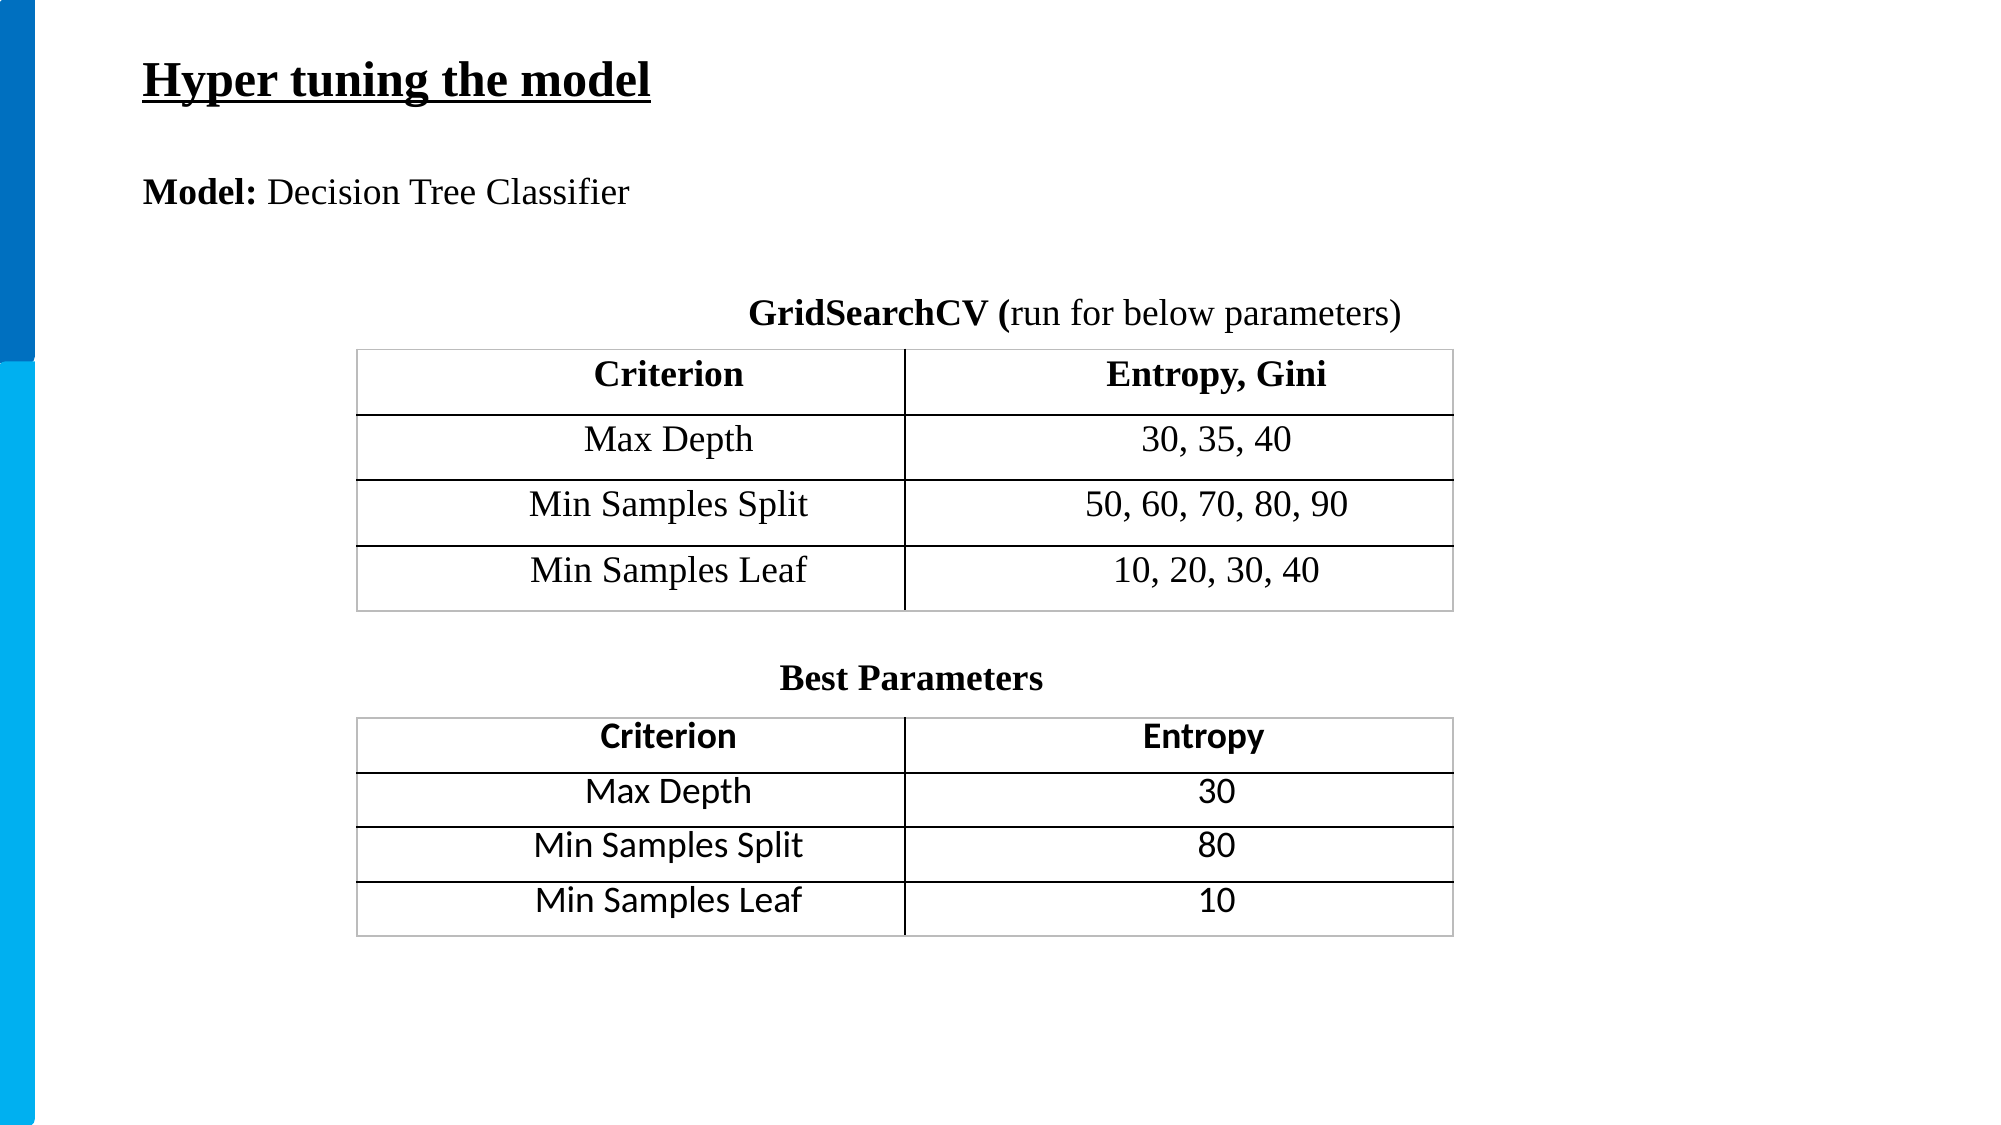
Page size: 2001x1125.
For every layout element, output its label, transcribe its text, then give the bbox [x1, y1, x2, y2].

table_cell Min Samples Leaf [358, 547, 904, 610]
table_header Entropy [906, 719, 1452, 772]
table_cell Min Samples Split [358, 828, 904, 881]
table_cell 10 [906, 883, 1452, 935]
table_cell Min Samples Leaf [358, 883, 904, 935]
table_header Entropy, Gini [906, 350, 1452, 414]
text_box [0, 0, 35, 363]
table_cell Min Samples Split [358, 481, 904, 545]
table_cell 30 [906, 774, 1452, 826]
text_box GridSearchCV (run for below parameters) [529, 277, 1471, 341]
text_box [0, 361, 35, 1125]
table_header Criterion [358, 719, 904, 772]
text_box Hyper tuning the model [53, 39, 741, 115]
table_header Criterion [358, 350, 904, 414]
table_cell 80 [906, 828, 1452, 881]
table_cell 50, 60, 70, 80, 90 [906, 481, 1452, 545]
table_cell 30, 35, 40 [906, 416, 1452, 479]
text_box Model: Decision Tree Classifier [53, 156, 1329, 220]
table_cell Max Depth [358, 416, 904, 479]
text_box Best Parameters [764, 645, 1096, 717]
table_cell 10, 20, 30, 40 [906, 547, 1452, 610]
table_cell Max Depth [358, 774, 904, 826]
